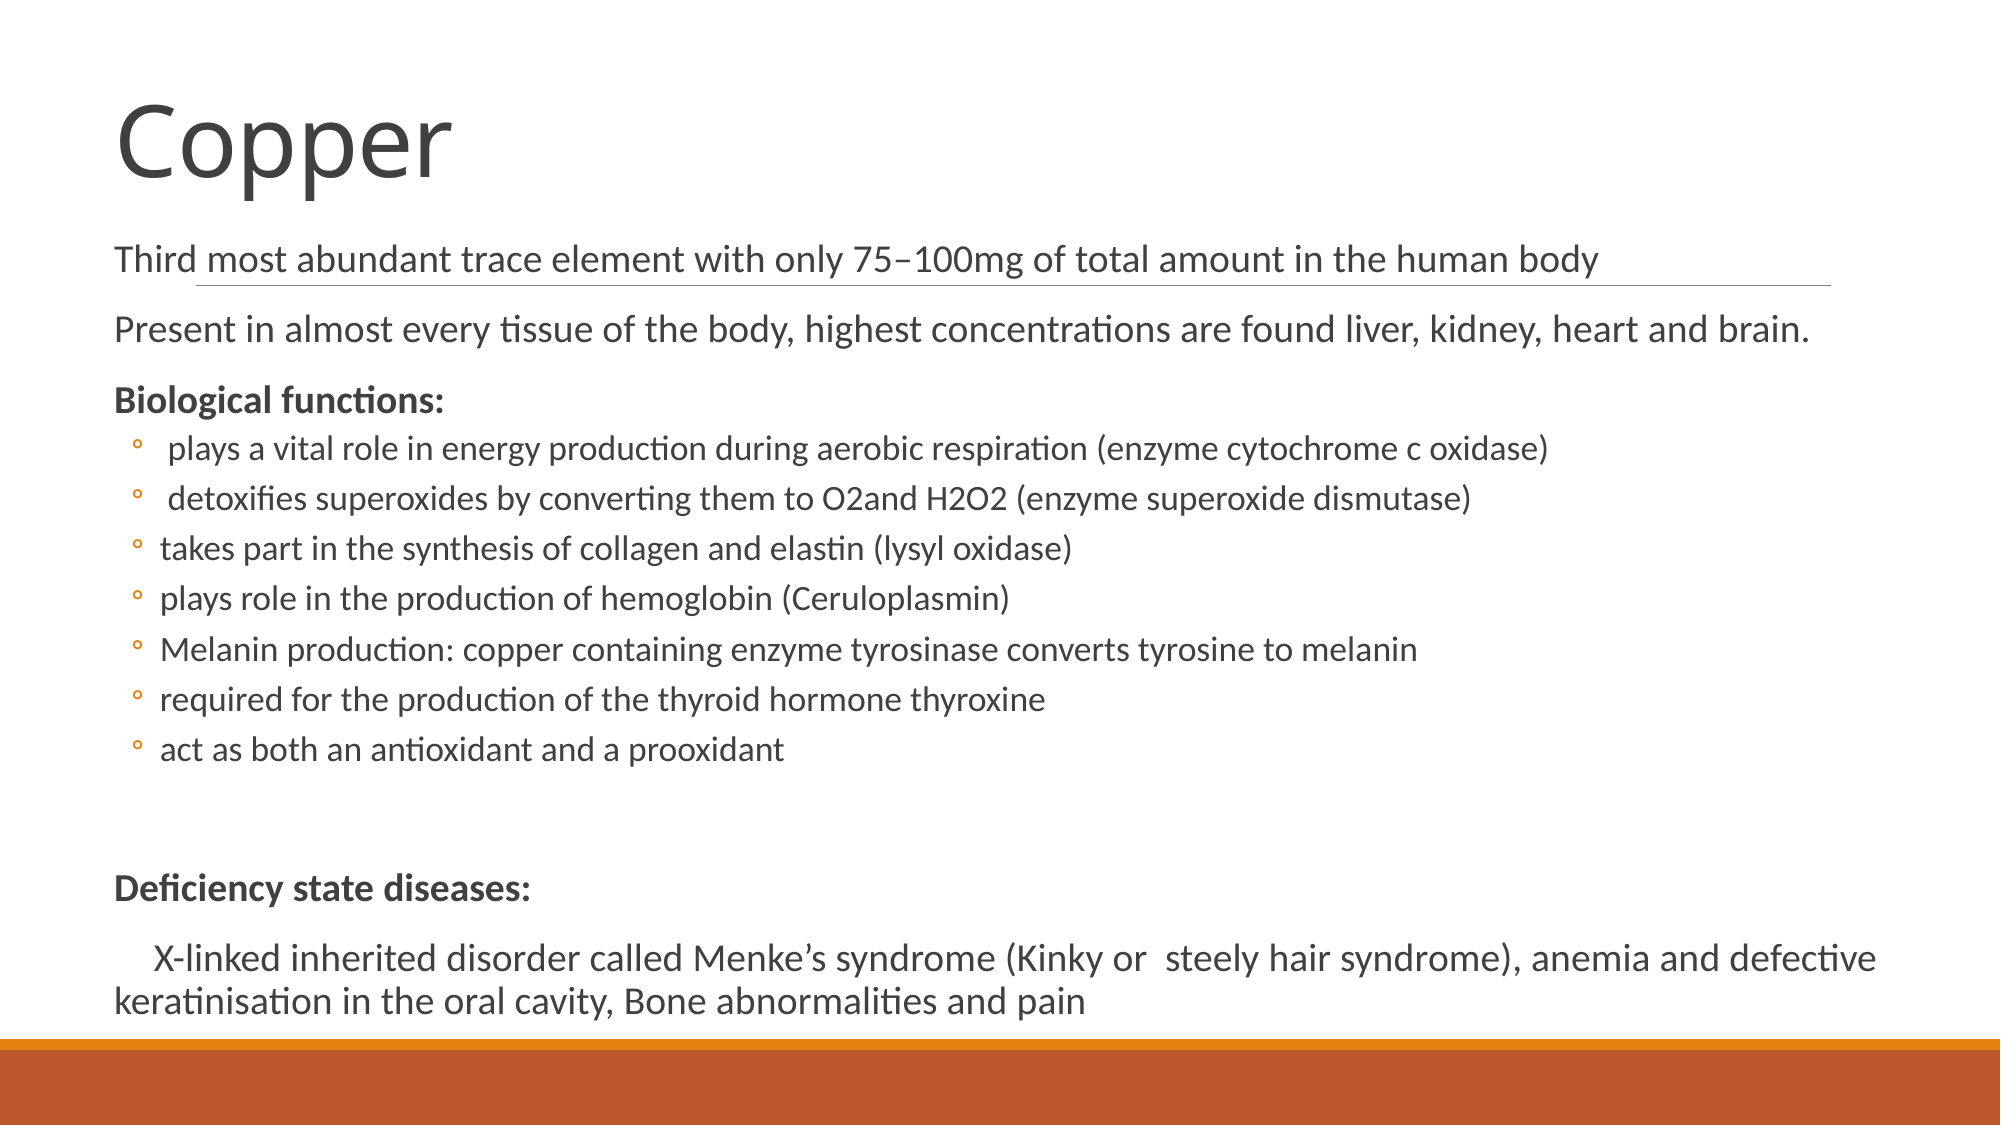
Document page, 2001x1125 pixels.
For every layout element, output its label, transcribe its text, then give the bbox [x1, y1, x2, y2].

title Copper [99, 18, 1900, 206]
list Third most abundant trace element with only 75–100mg of total amount in the human body Present in almost every tissue of the body, highest concentrations are found liver, kidney, heart and brain. Biological functions: plays a vital role in energy production during aerobic respiration (enzyme cytochrome c oxidase) detoxifies superoxides by converting them to O2and H2O2 (enzyme superoxide dismutase) takes part in the synthesis of collagen and elastin (lysyl oxidase) plays role in the production of hemoglobin (Ceruloplasmin) Melanin production: copper containing enzyme tyrosinase converts tyrosine to melanin required for the production of the thyroid hormone thyroxine act as both an antioxidant and a prooxidant Deﬁciency state diseases: X-linked inherited disorder called Menke’s syndrome (Kinky or steely hair syndrome), anemia and defective keratinisation in the oral cavity, Bone abnormalities and pain [99, 230, 1948, 1035]
